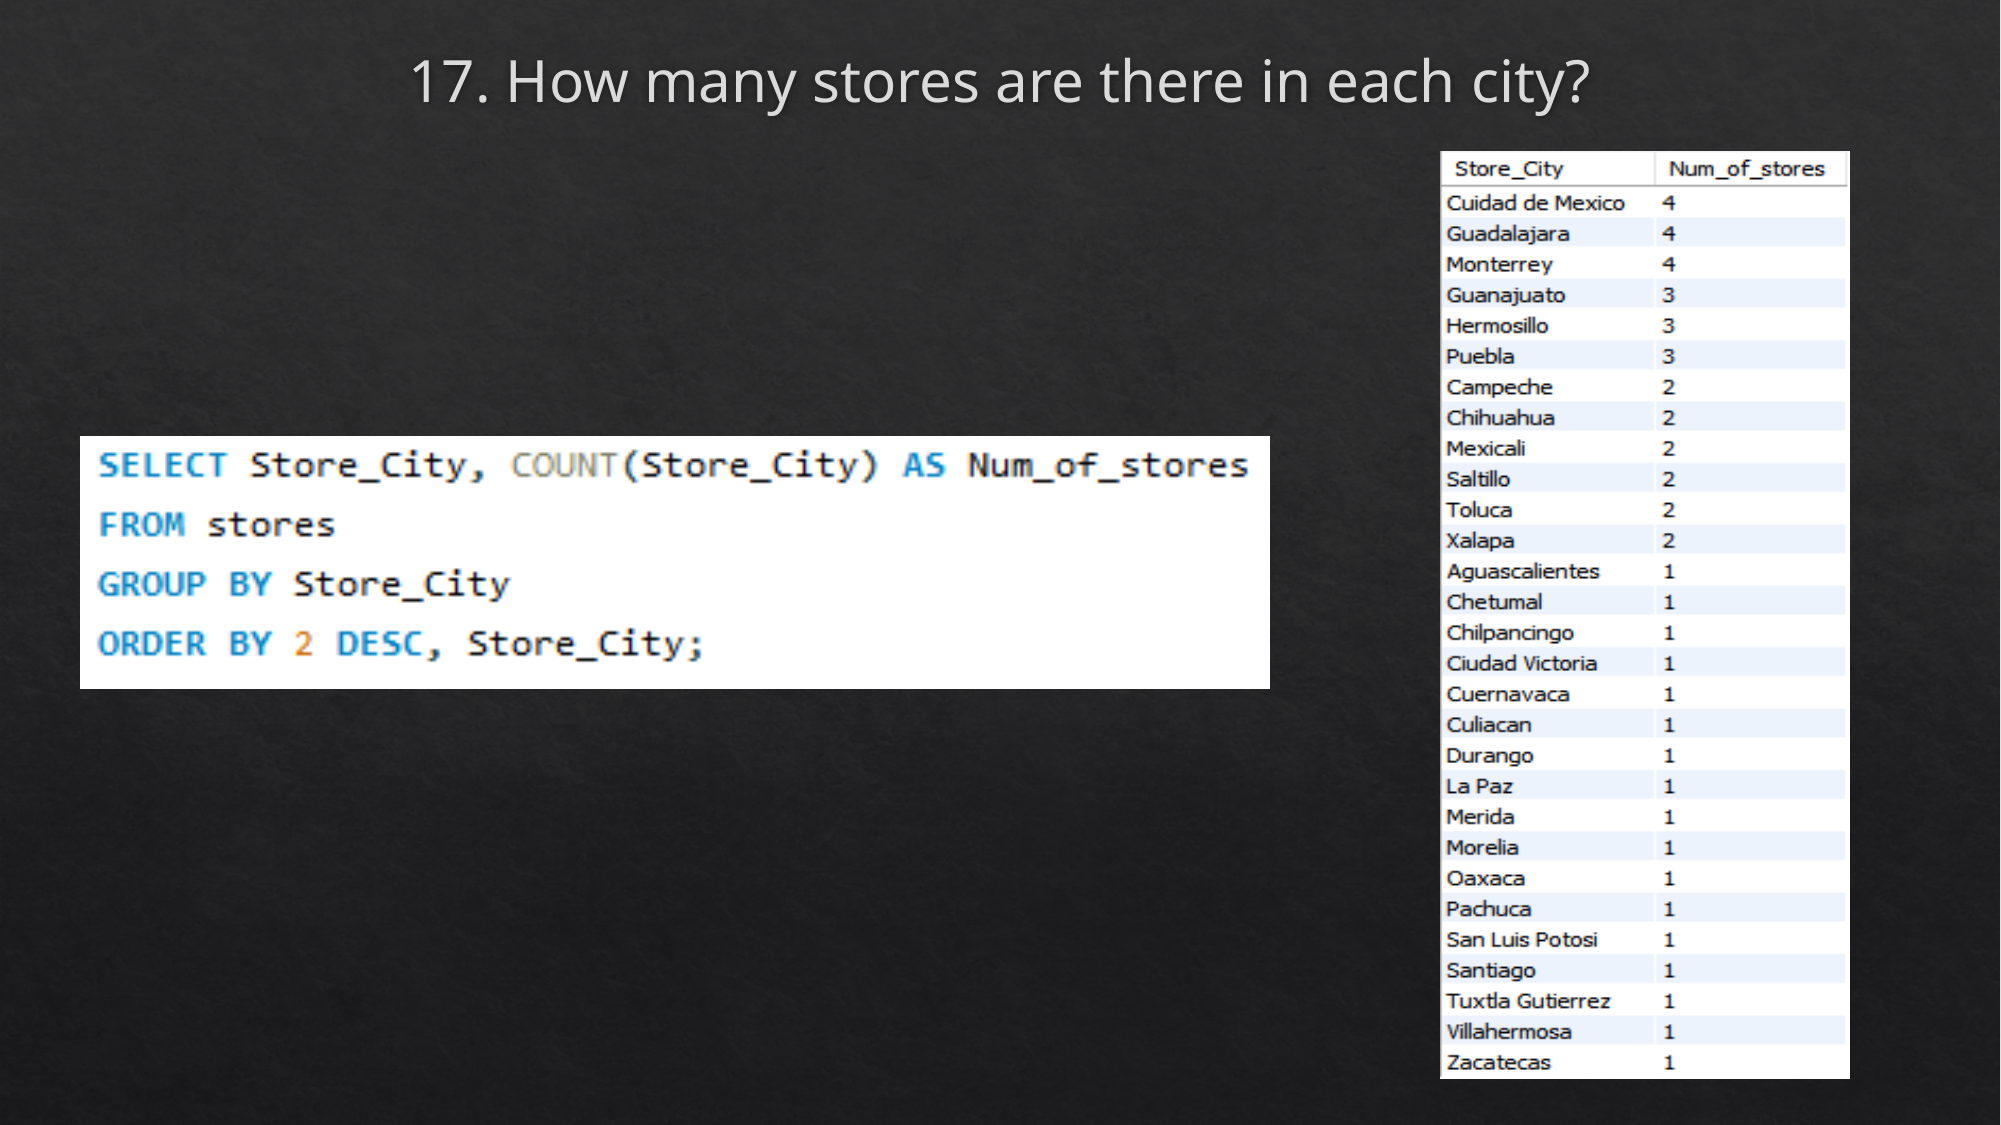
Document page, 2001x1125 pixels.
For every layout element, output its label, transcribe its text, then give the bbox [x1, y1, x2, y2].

picture [80, 435, 1270, 690]
title 17. How many stores are there in each city? [150, 0, 1850, 160]
picture [1440, 151, 1850, 1079]
